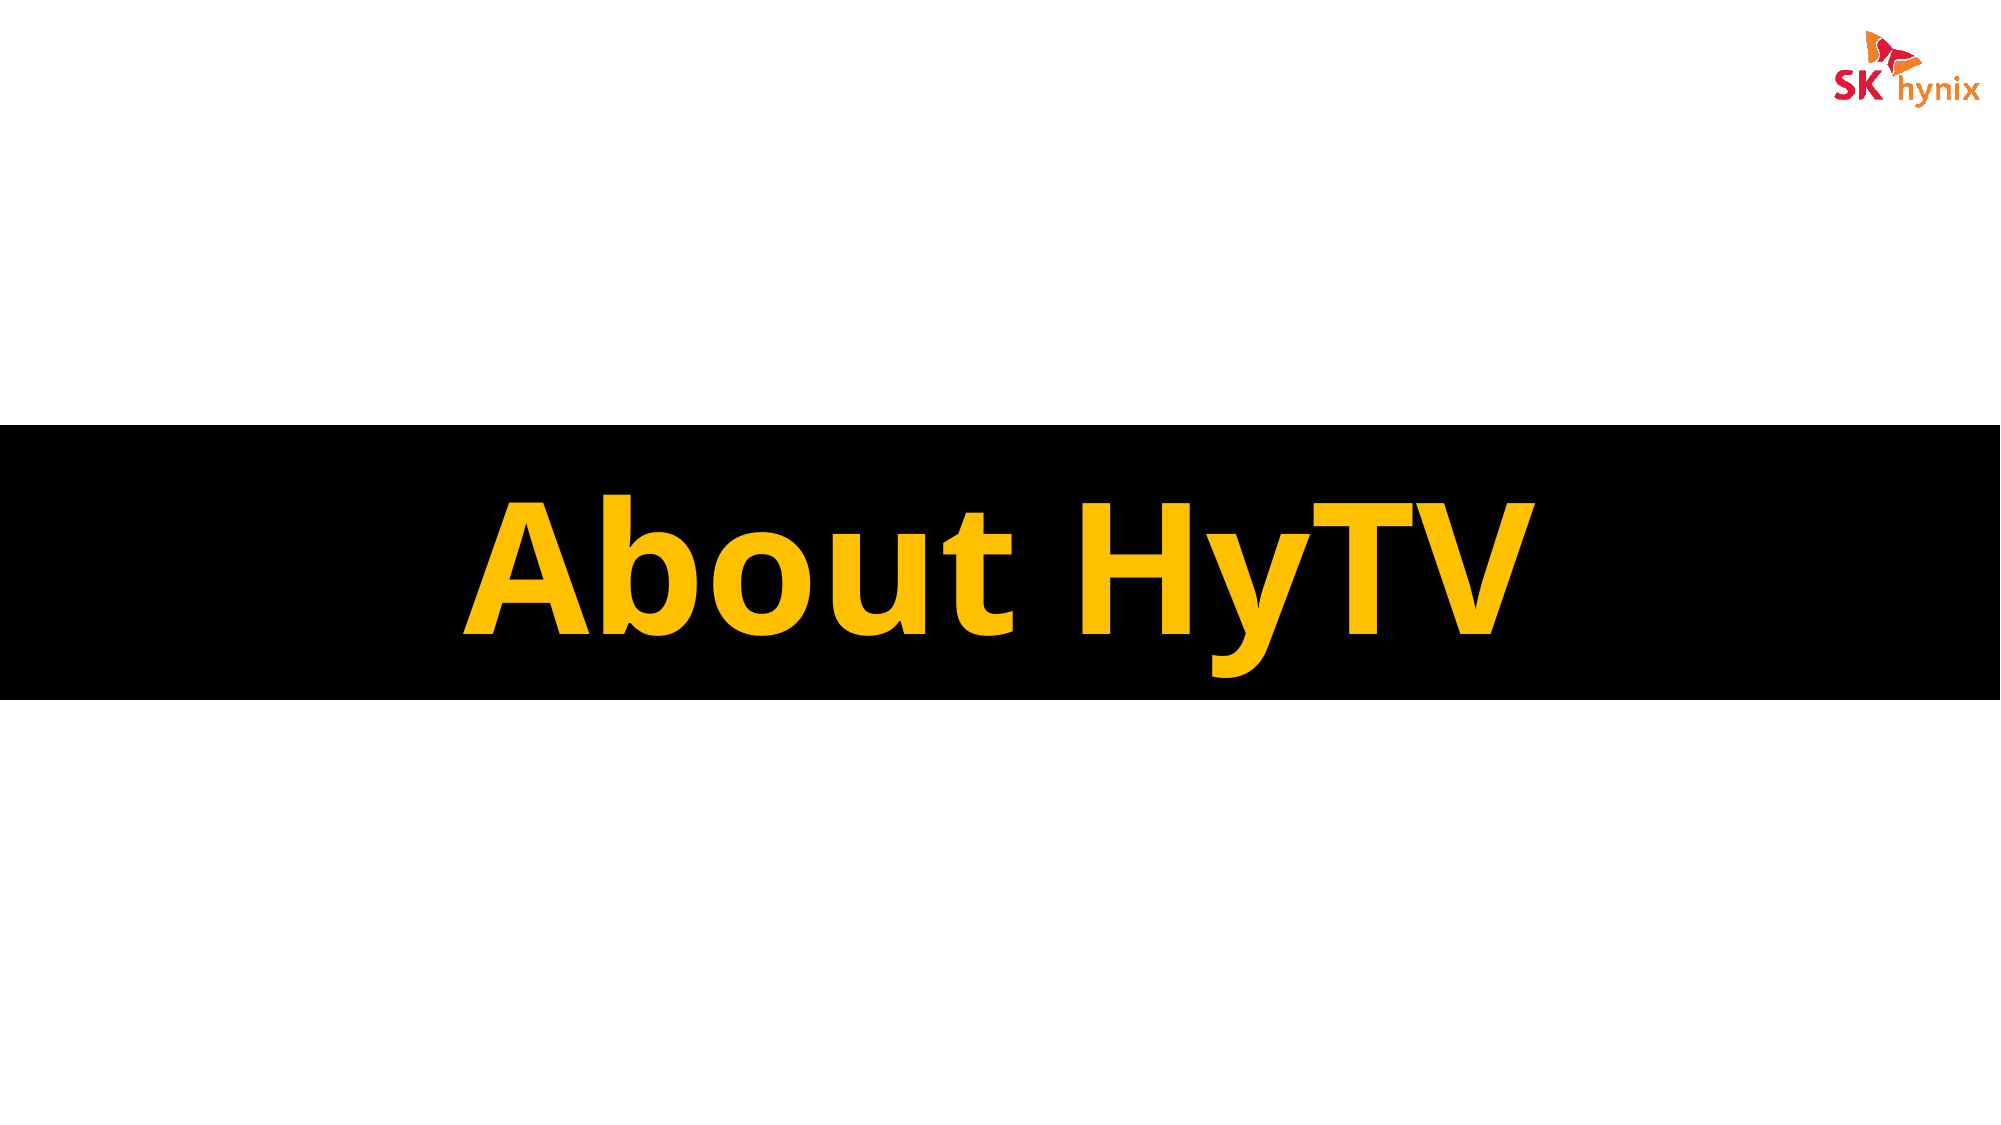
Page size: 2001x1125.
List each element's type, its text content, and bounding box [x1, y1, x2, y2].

text_box [0, 425, 2000, 700]
text_box About HyTV [416, 443, 1584, 679]
picture [1833, 30, 1981, 108]
